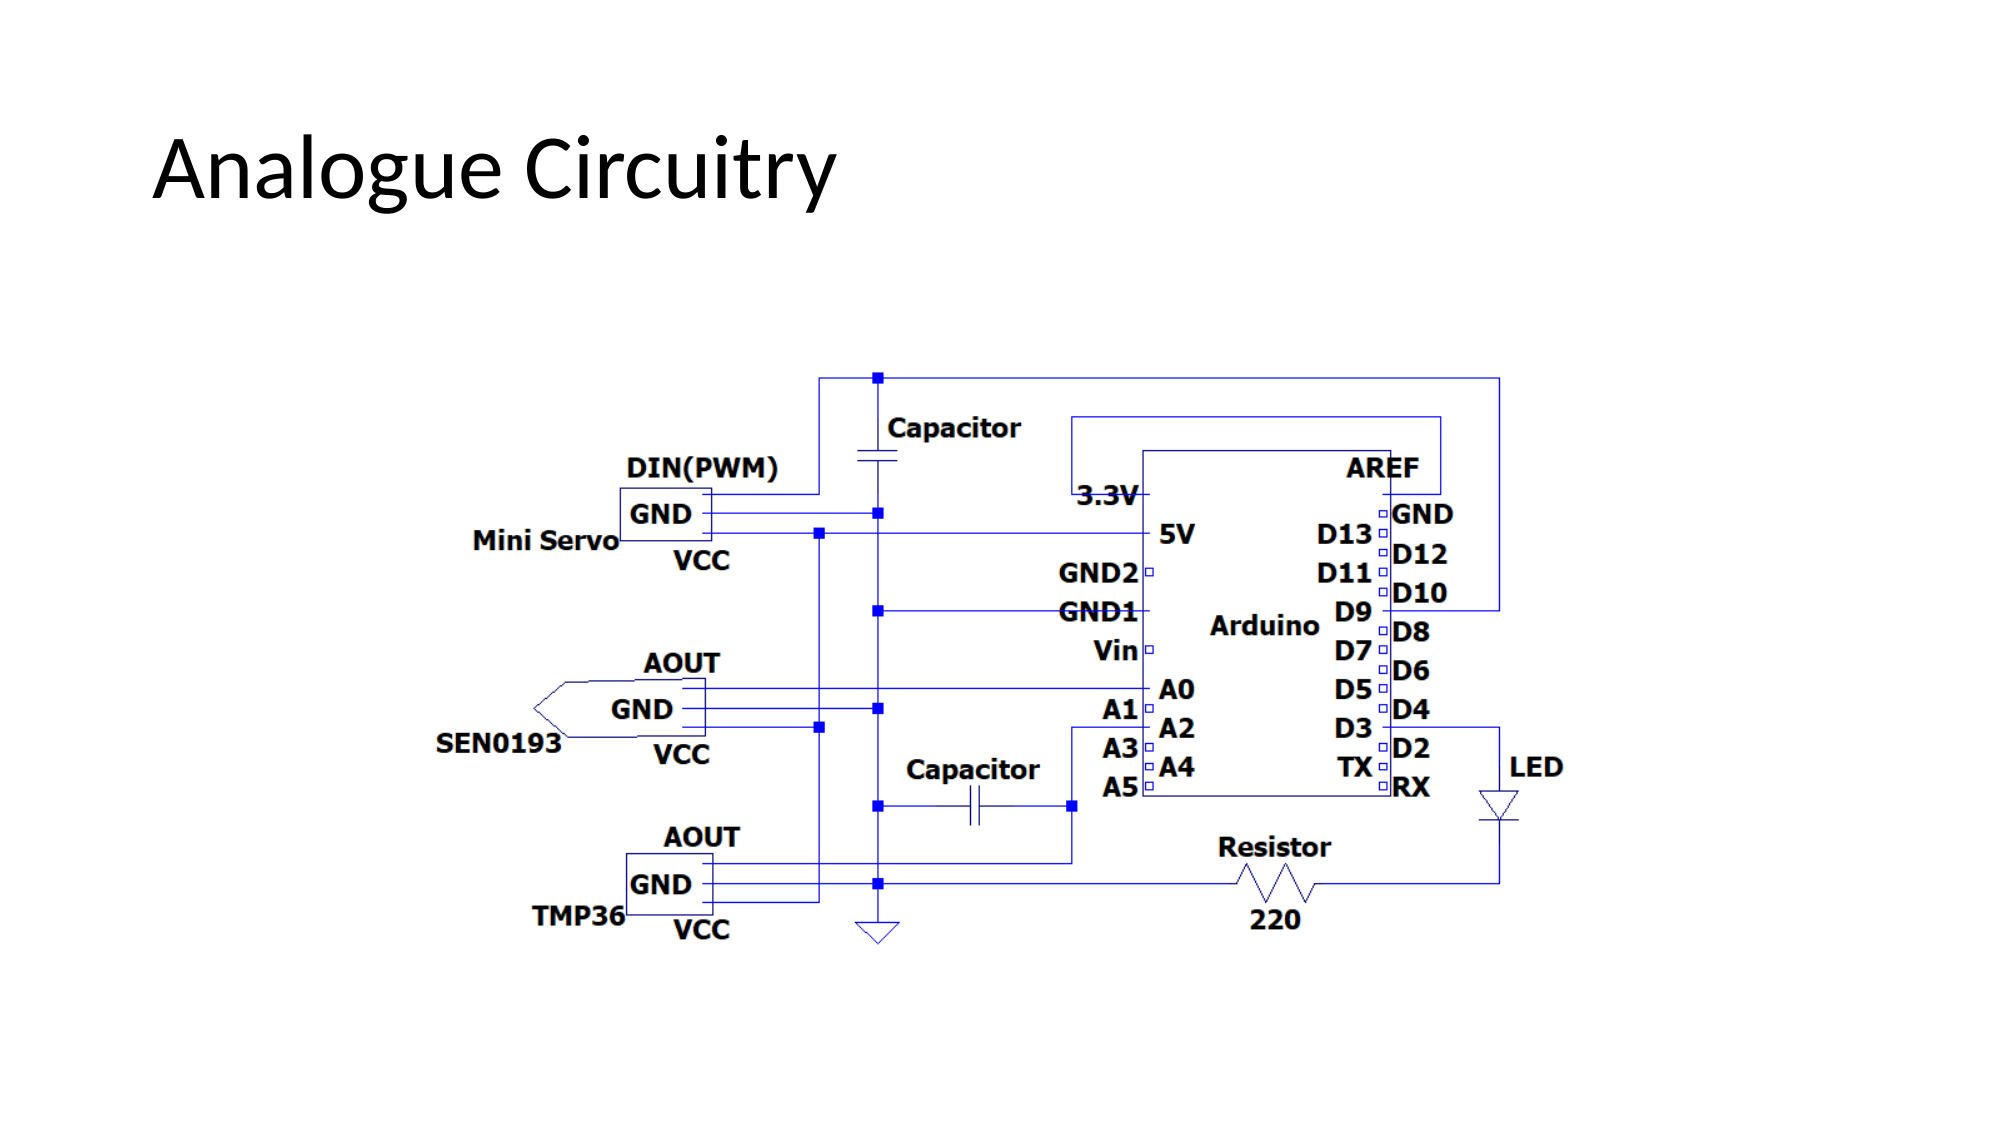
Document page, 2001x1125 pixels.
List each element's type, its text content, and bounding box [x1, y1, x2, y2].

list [425, 360, 1575, 953]
title Analogue Circuitry [137, 59, 1863, 278]
